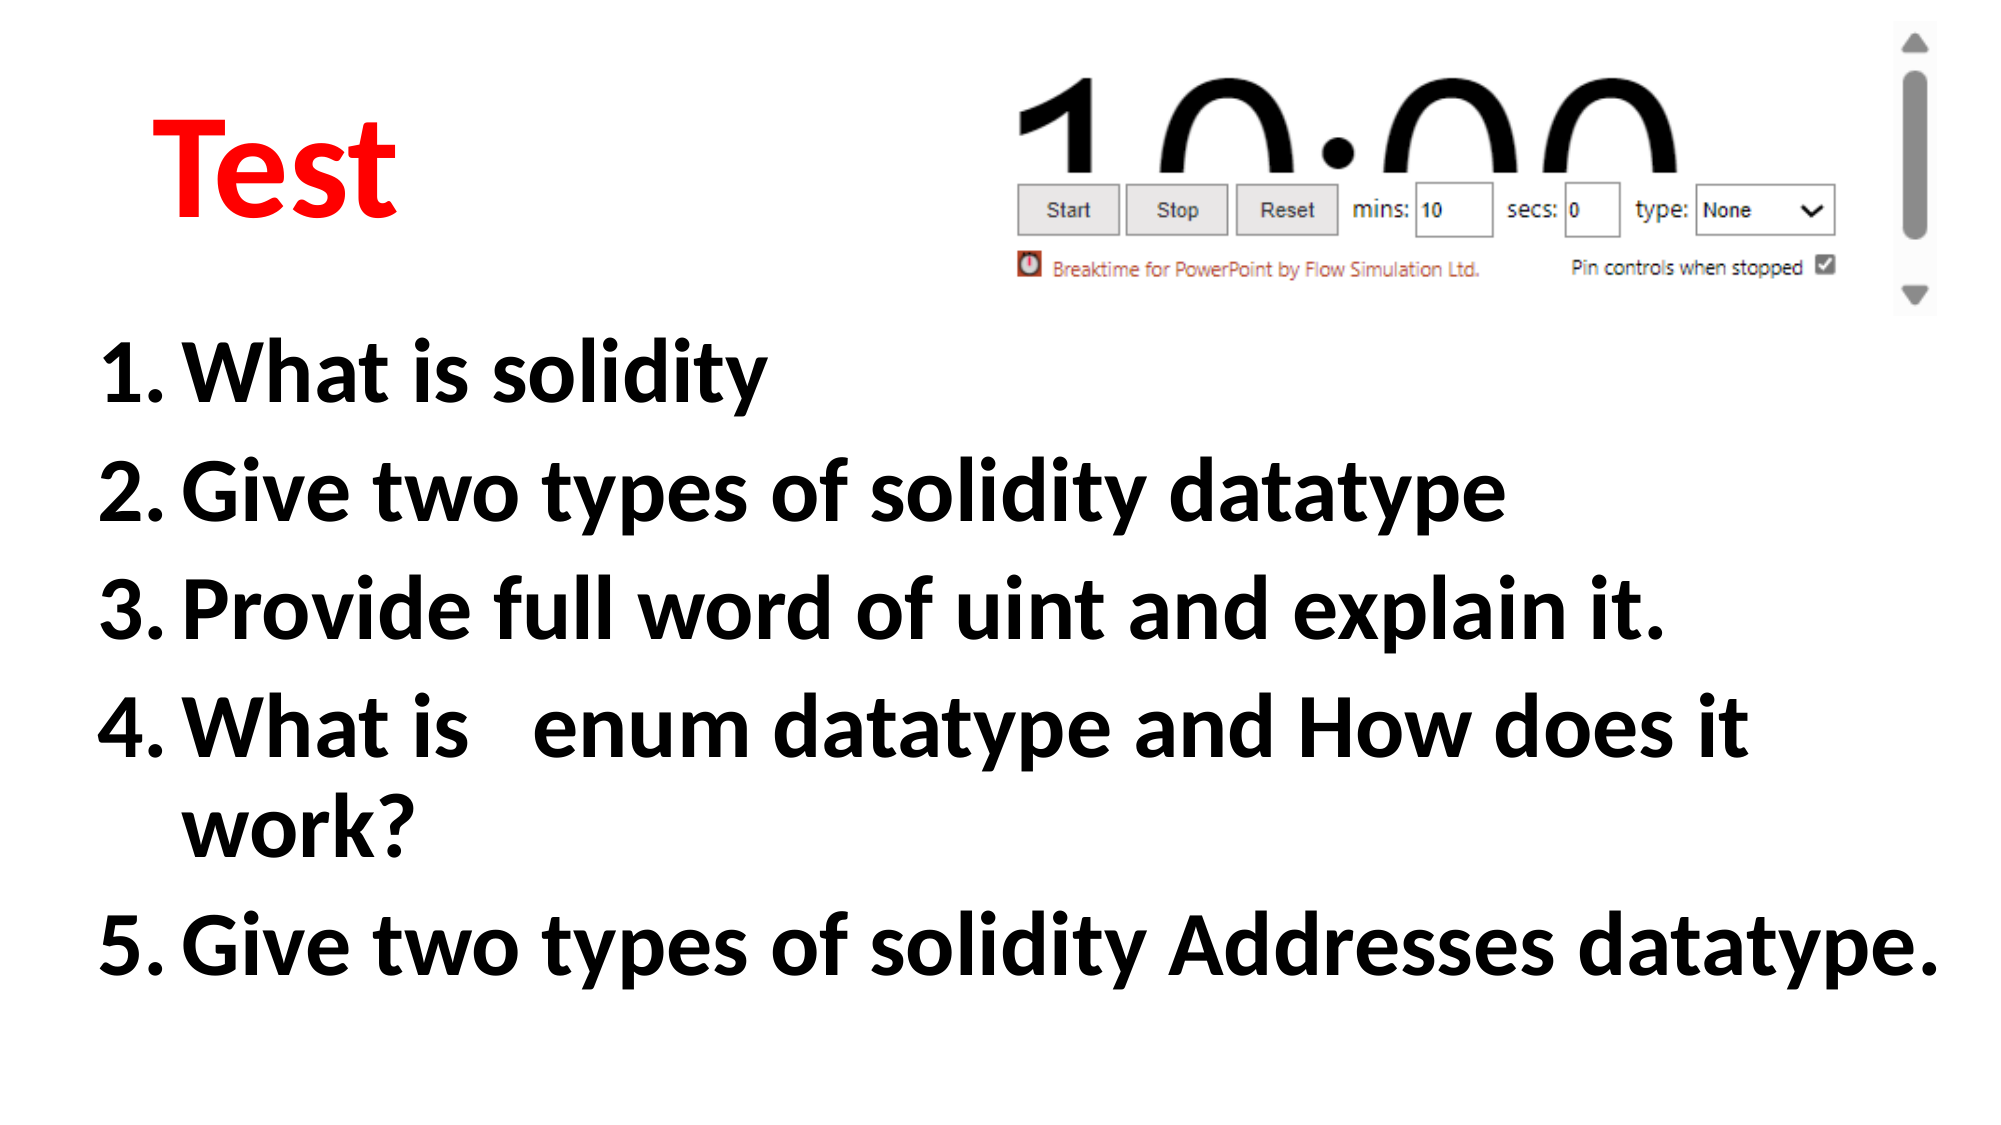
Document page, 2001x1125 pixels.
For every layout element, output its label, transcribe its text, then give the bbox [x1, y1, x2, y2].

list What is solidity Give two types of solidity datatype Provide full word of uint and explain it. What is enum datatype and How does it work? Give two types of solidity Addresses datatype. [82, 315, 1972, 1080]
title Test [137, 59, 958, 278]
picture [958, 21, 1937, 316]
